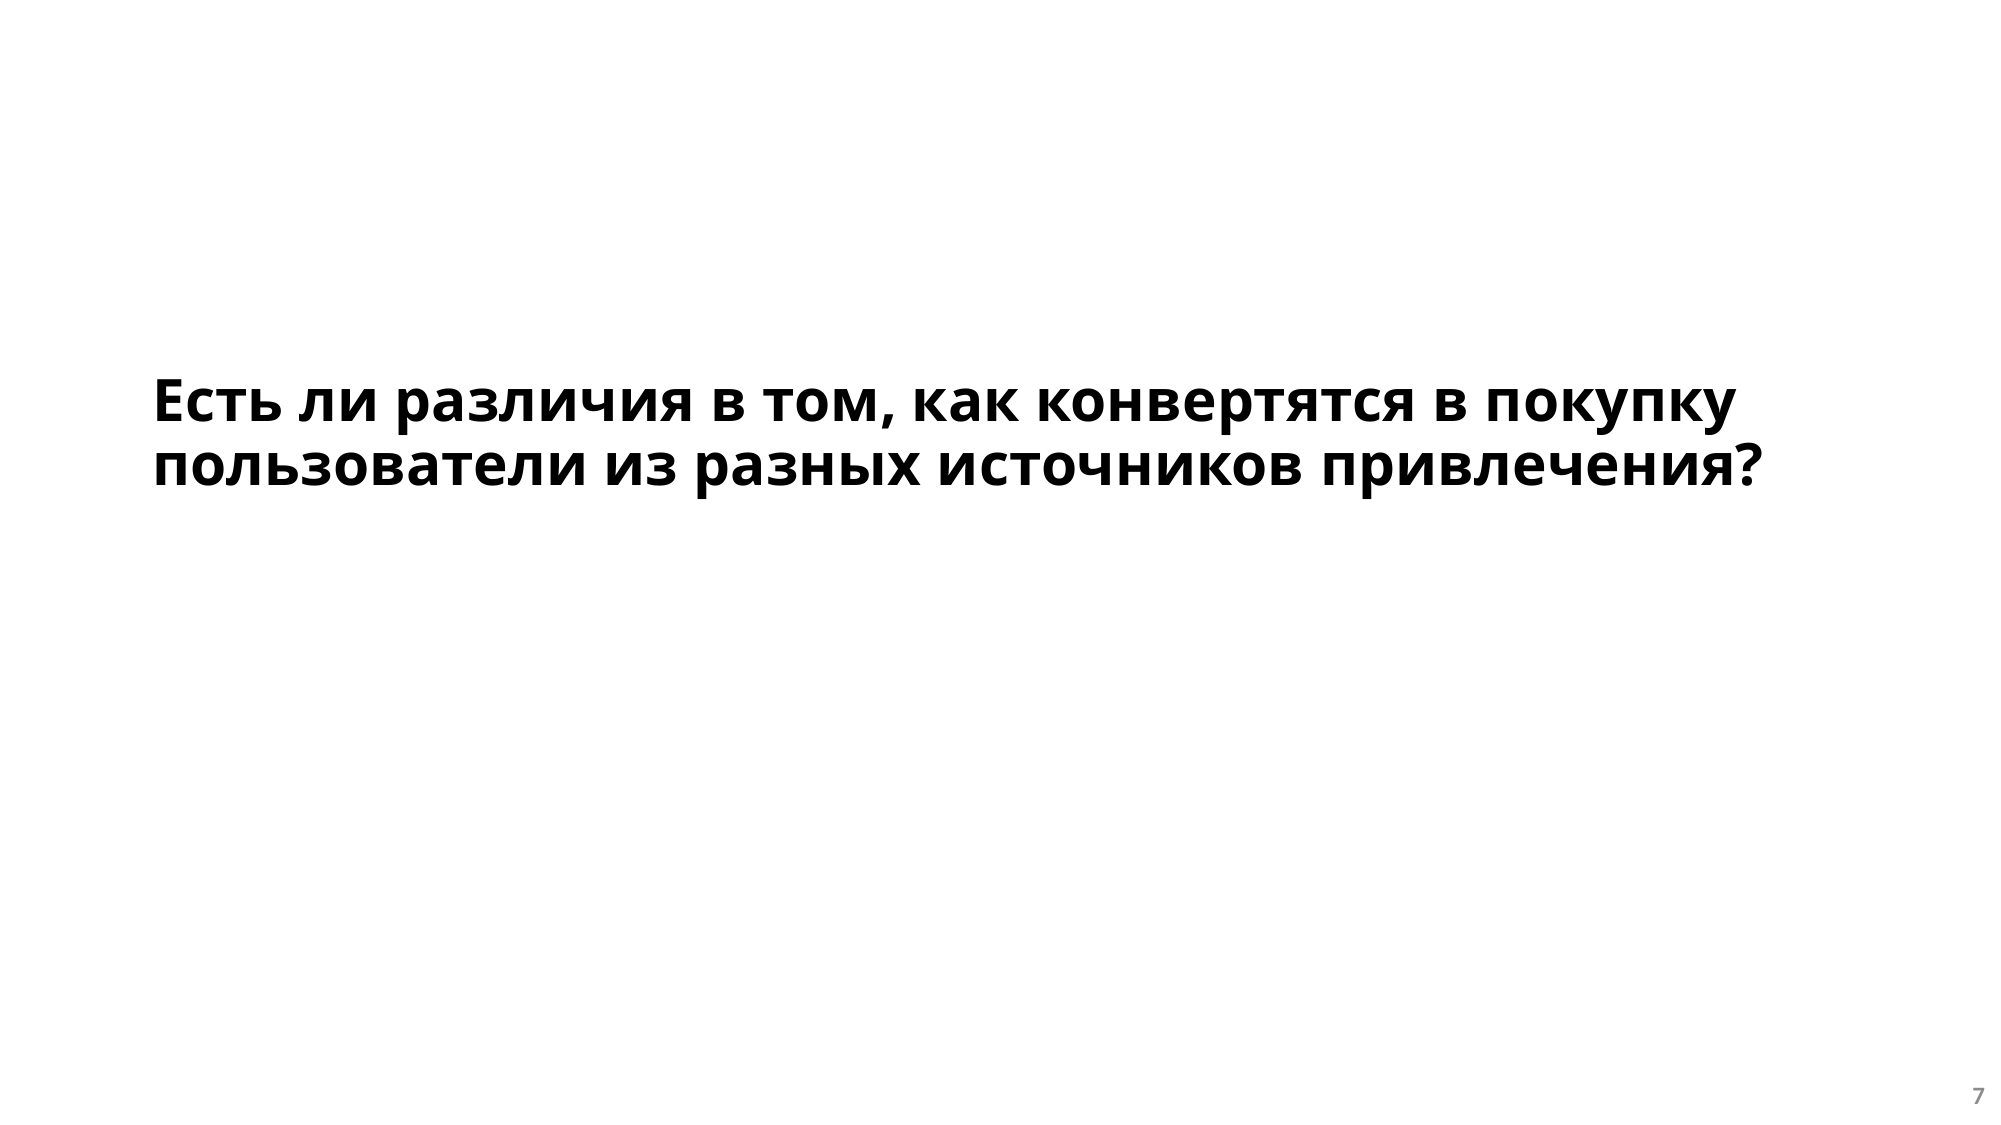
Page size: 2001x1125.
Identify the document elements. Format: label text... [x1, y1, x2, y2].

slide_number 7 [1550, 1065, 2000, 1125]
title Есть ли различия в том, как конвертятся в покупку пользователи из разных источников привлечения? [137, 360, 1863, 579]
